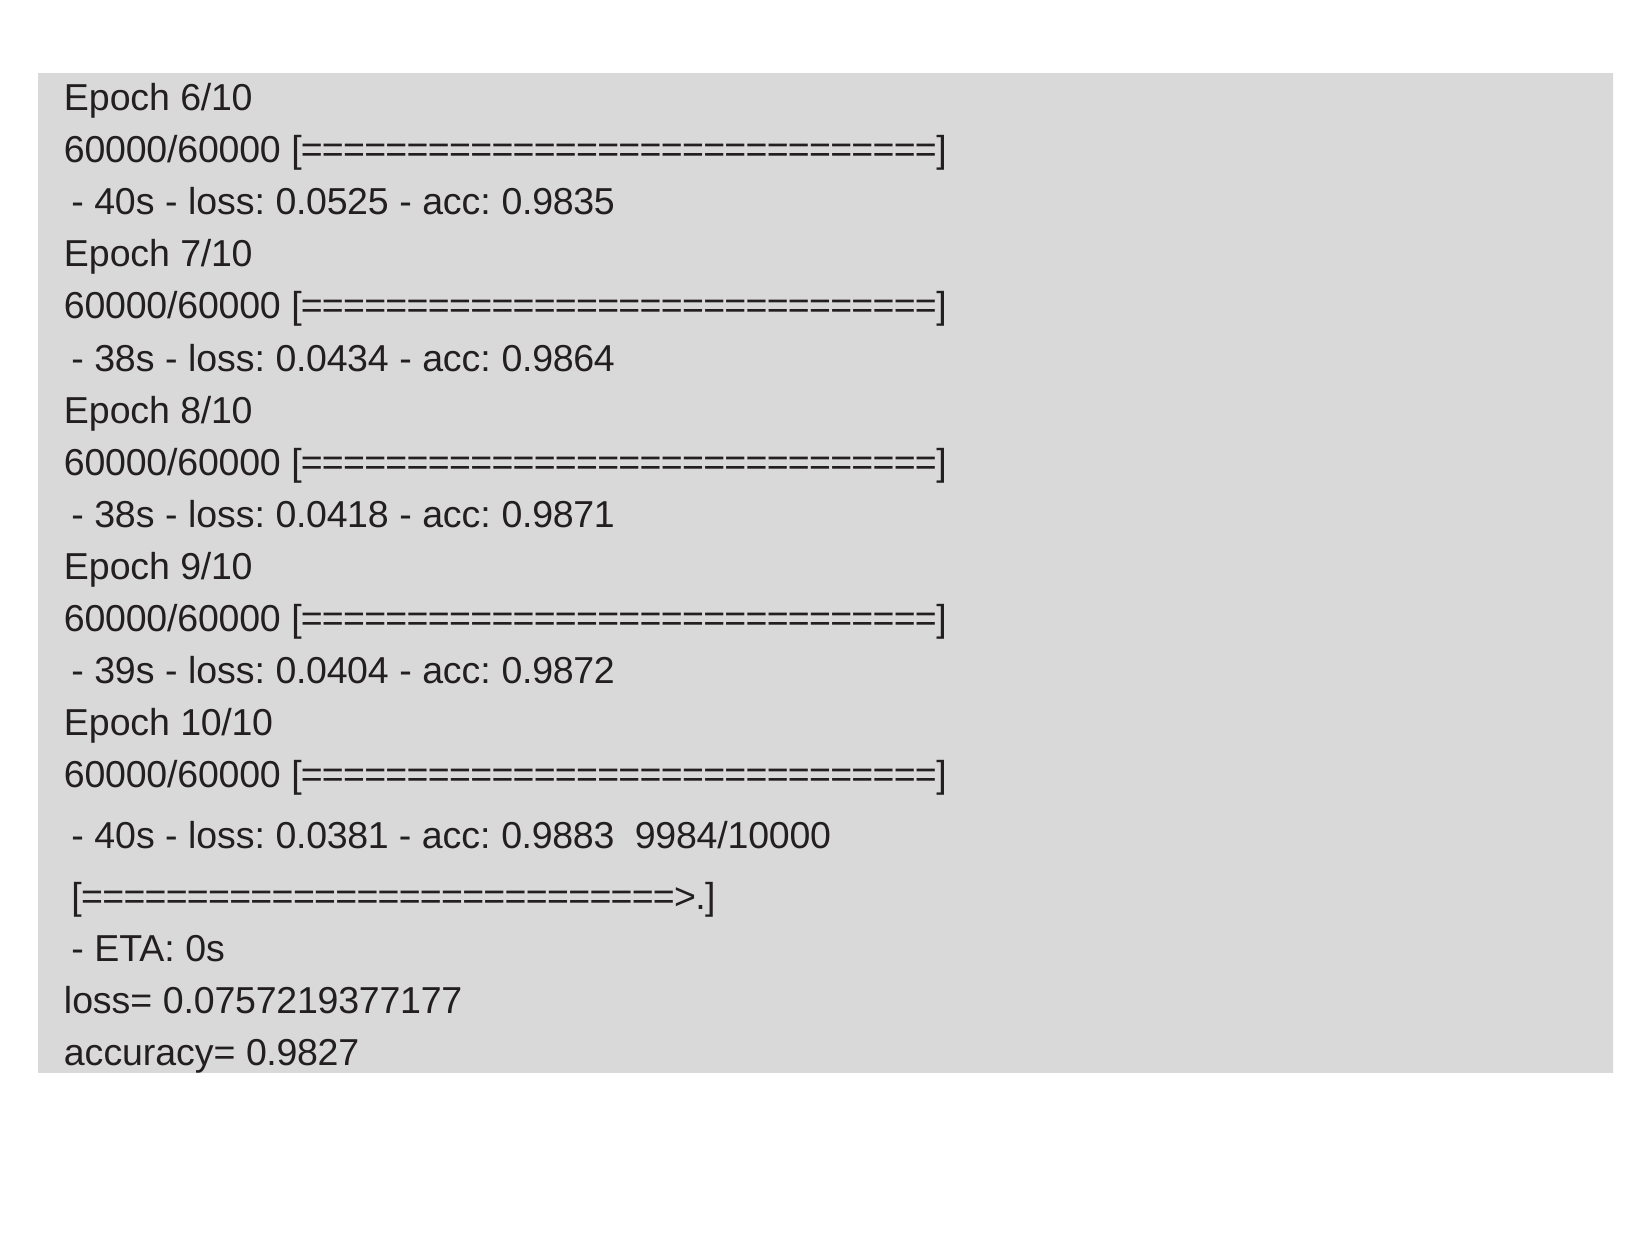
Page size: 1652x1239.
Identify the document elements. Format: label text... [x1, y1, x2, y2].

text_box Epoch 6/10 60000/60000 [==============================] - 40s - loss: 0.0525 - acc: 0.9835 Epoch 7/10 60000/60000 [==============================] - 38s - loss: 0.0434 - acc: 0.9864 Epoch 8/10 60000/60000 [==============================] - 38s - loss: 0.0418 - acc: 0.9871 Epoch 9/10 60000/60000 [==============================] - 39s - loss: 0.0404 - acc: 0.9872 Epoch 10/10 60000/60000 [==============================] - 40s - loss: 0.0381 - acc: 0.9883 9984/10000 [============================>.] - ETA: 0s loss= 0.0757219377177 accuracy= 0.9827 [38, 73, 1614, 1073]
